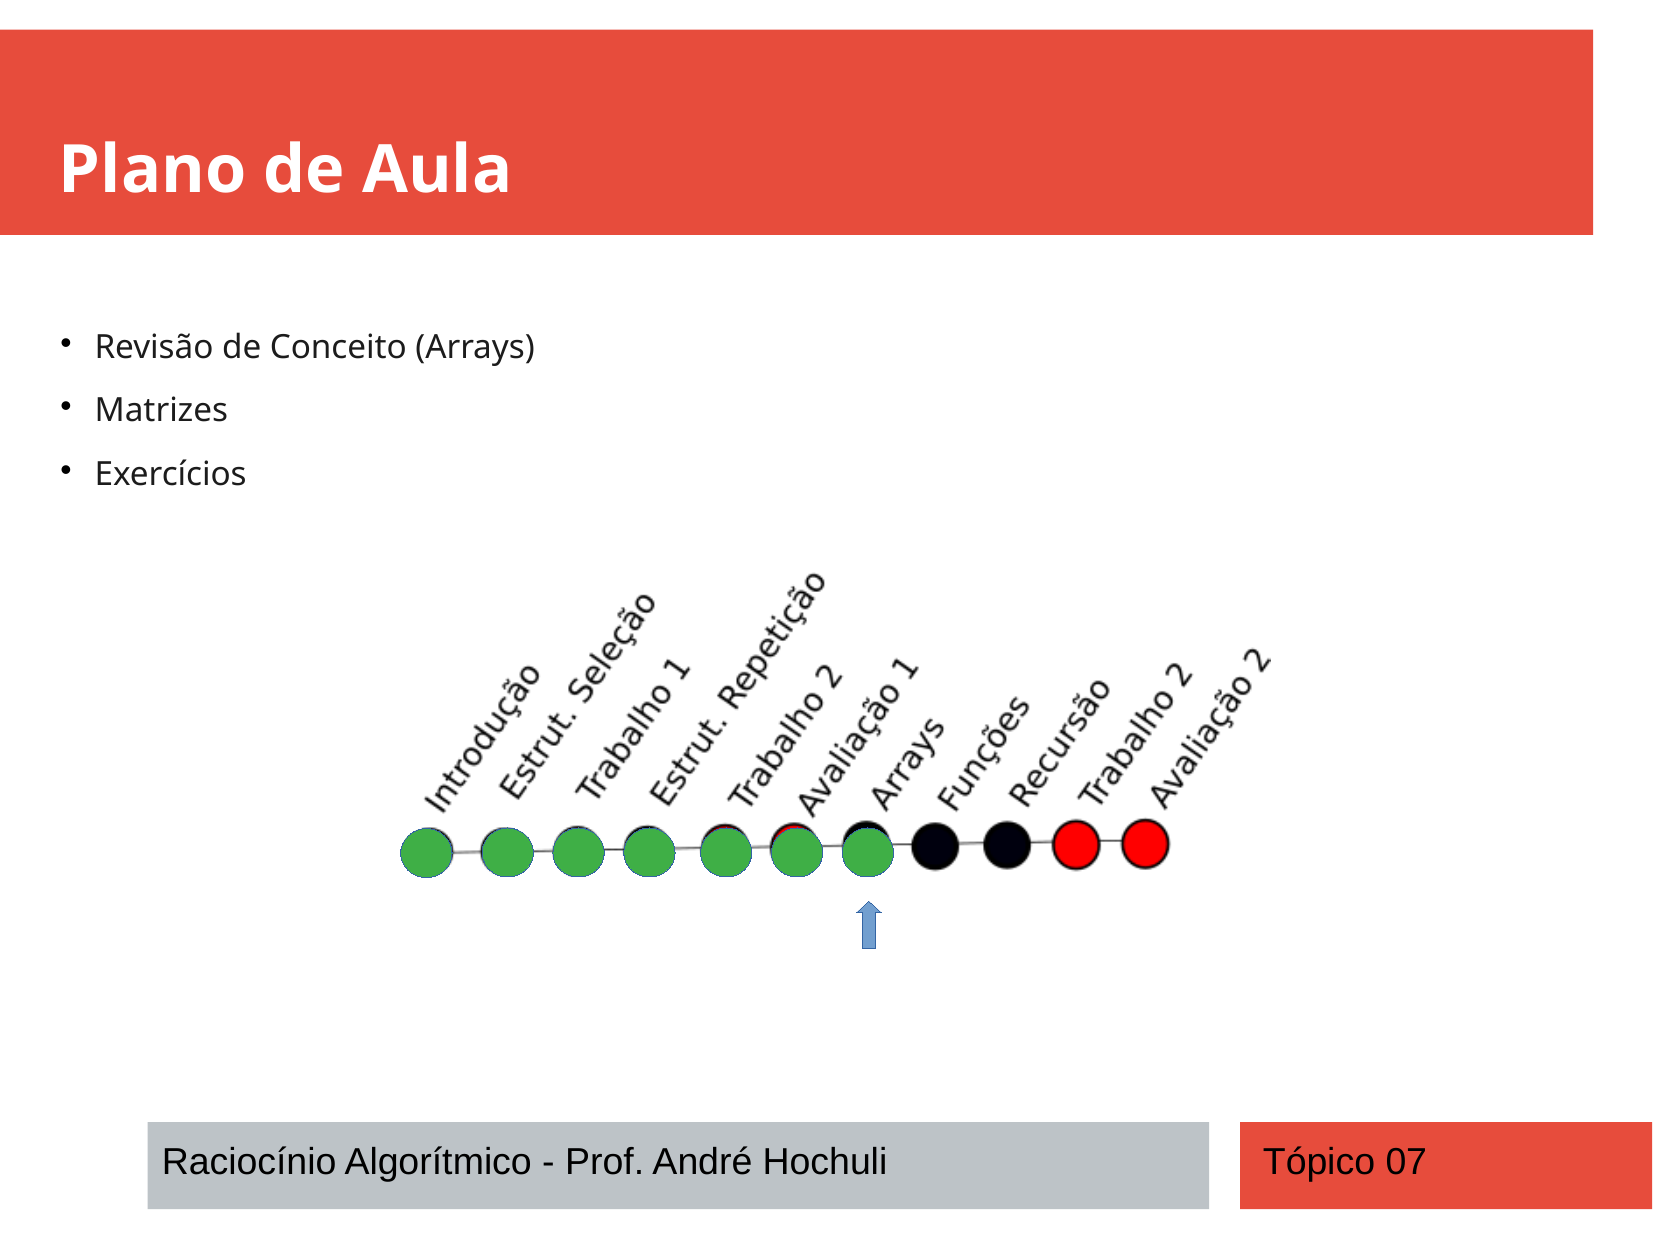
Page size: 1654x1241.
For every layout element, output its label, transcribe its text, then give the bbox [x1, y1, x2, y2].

text_box Revisão de Conceito (Arrays) Matrizes Exercícios [59, 324, 1564, 1092]
text_box Tópico 07 [1248, 1129, 1622, 1189]
picture [406, 570, 1271, 878]
text_box [856, 901, 882, 949]
text_box Plano de Aula [59, 59, 1594, 206]
text_box Raciocínio Algorítmico - Prof. André Hochuli [147, 1129, 1204, 1189]
